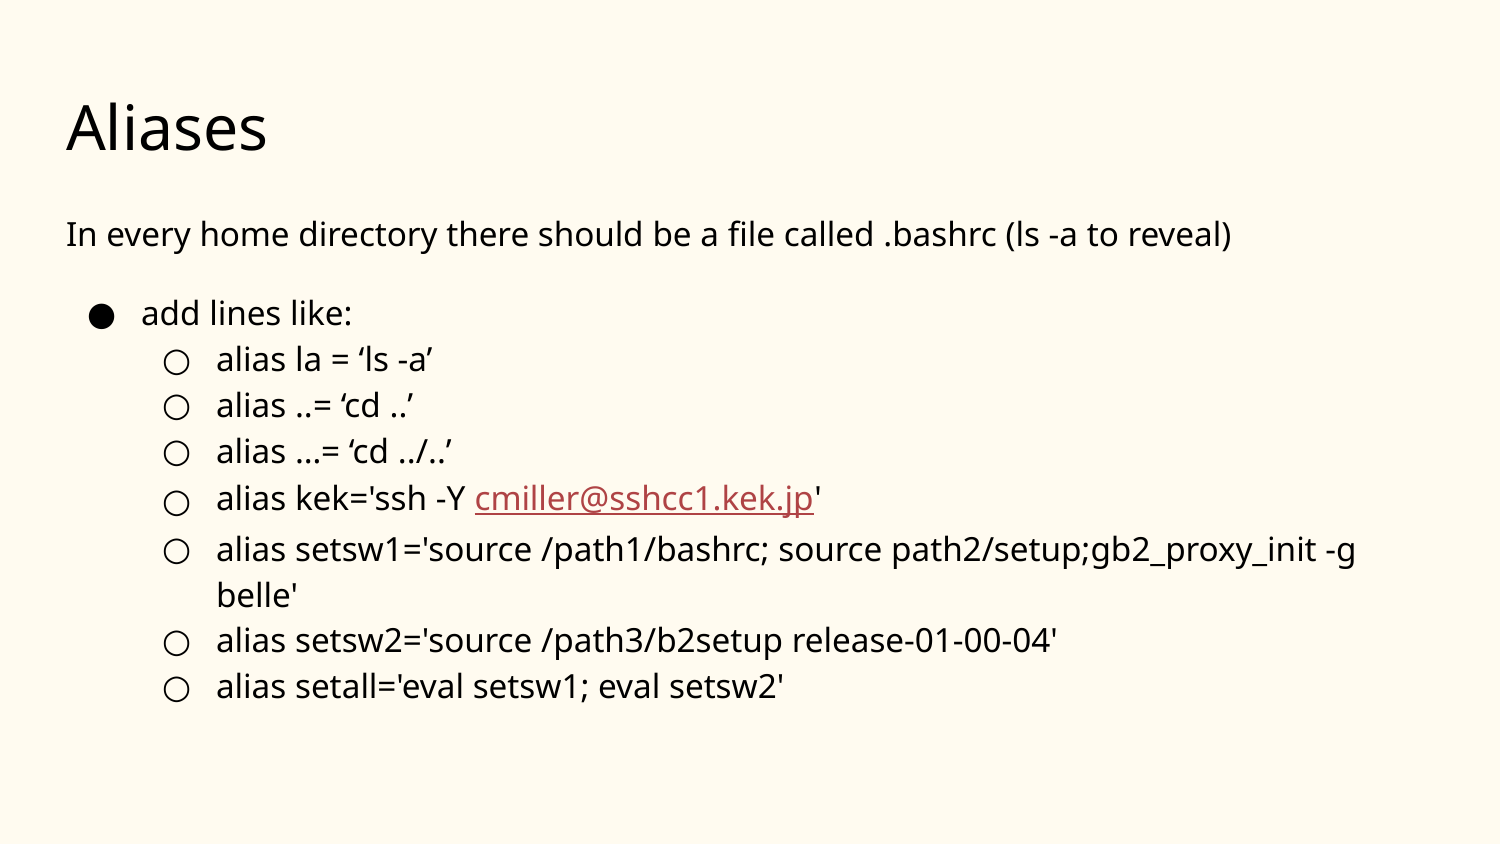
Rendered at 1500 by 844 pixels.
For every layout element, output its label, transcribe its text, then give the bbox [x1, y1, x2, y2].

title Aliases [51, 72, 1449, 174]
list In every home directory there should be a file called .bashrc (ls -a to reveal) add lines like: alias la = ‘ls -a’ alias ..= ‘cd ..’ alias …= ‘cd ../..’ alias kek='ssh -Y cmiller@sshcc1.kek.jp' alias setsw1='source /path1/bashrc; source path2/setup;gb2_proxy_init -g belle' alias setsw2='source /path3/b2setup release-01-00-04' alias setall='eval setsw1; eval setsw2' [51, 192, 1449, 796]
